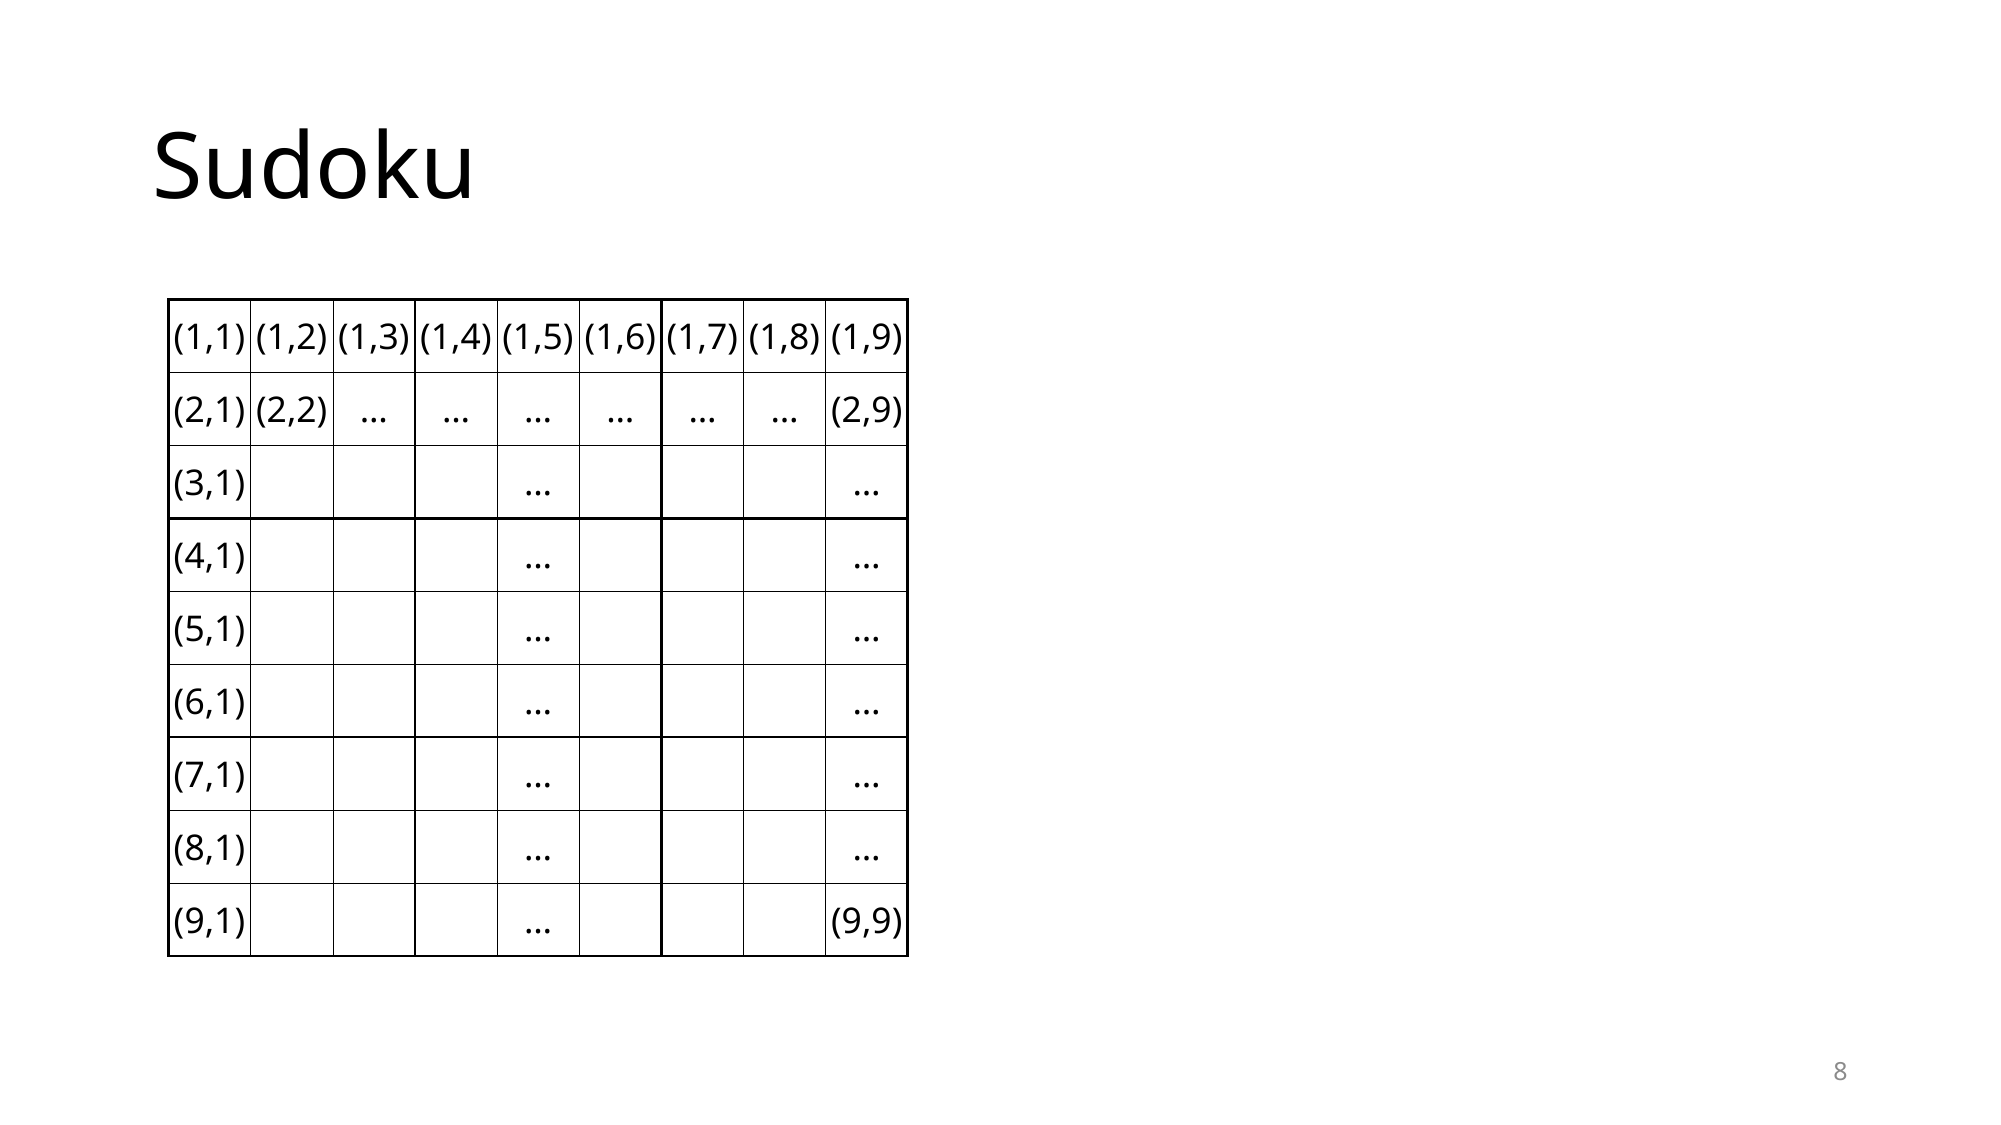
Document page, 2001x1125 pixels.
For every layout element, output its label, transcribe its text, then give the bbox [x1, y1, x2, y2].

table_cell [251, 665, 333, 736]
table_cell [744, 592, 825, 664]
table_cell (2,1) [170, 373, 250, 445]
table_cell [663, 592, 743, 664]
table_cell [334, 884, 414, 955]
slide_number 8 [1412, 1042, 1863, 1103]
table_cell (6,1) [170, 665, 250, 736]
table_cell (3,1) [170, 446, 250, 517]
table_cell [416, 592, 497, 664]
table_cell [663, 738, 743, 810]
title Sudoku [137, 59, 1863, 278]
table_cell … [334, 373, 414, 445]
table_cell … [826, 665, 906, 736]
table_cell (4,1) [170, 520, 250, 591]
table_cell [334, 520, 414, 591]
table_cell … [498, 446, 579, 517]
table_cell [744, 520, 825, 591]
table_cell … [826, 592, 906, 664]
table_cell [663, 446, 743, 517]
table_cell [580, 592, 660, 664]
table_cell [744, 665, 825, 736]
table_cell … [498, 811, 579, 883]
table_cell [251, 738, 333, 810]
table_cell … [498, 520, 579, 591]
table_cell [334, 592, 414, 664]
table_header (1,9) [826, 301, 906, 372]
table_header (1,7) [663, 301, 743, 372]
table_cell [251, 520, 333, 591]
table_cell … [498, 373, 579, 445]
table_cell (8,1) [170, 811, 250, 883]
table_cell [580, 520, 660, 591]
table_cell … [826, 446, 906, 517]
table_cell [416, 811, 497, 883]
table_cell … [498, 884, 579, 955]
table_cell (5,1) [170, 592, 250, 664]
table_cell [251, 884, 333, 955]
table_cell … [416, 373, 497, 445]
table_cell … [498, 738, 579, 810]
table_cell [251, 811, 333, 883]
table_cell [334, 811, 414, 883]
table_cell [580, 738, 660, 810]
table_header (1,8) [744, 301, 825, 372]
table_cell [416, 738, 497, 810]
table_cell … [744, 373, 825, 445]
table_header (1,2) [251, 301, 333, 372]
table_cell [744, 884, 825, 955]
table_cell [663, 811, 743, 883]
table_cell [251, 446, 333, 517]
table_cell [416, 665, 497, 736]
table_cell … [498, 592, 579, 664]
table_cell [744, 738, 825, 810]
table_cell [580, 811, 660, 883]
table_cell (2,2) [251, 373, 333, 445]
table_cell [334, 446, 414, 517]
table_cell (9,9) [826, 884, 906, 955]
table_cell [416, 446, 497, 517]
table_cell [334, 738, 414, 810]
table_cell [663, 665, 743, 736]
table_cell [416, 520, 497, 591]
table_cell (9,1) [170, 884, 250, 955]
table_cell (2,9) [826, 373, 906, 445]
table_cell (7,1) [170, 738, 250, 810]
table_header (1,1) [170, 301, 250, 372]
table_cell [580, 665, 660, 736]
table_header (1,6) [580, 301, 660, 372]
table_header (1,5) [498, 301, 579, 372]
table_cell [744, 811, 825, 883]
table_cell [580, 884, 660, 955]
table_cell [334, 665, 414, 736]
table_cell … [826, 738, 906, 810]
table_cell … [580, 373, 660, 445]
table_header (1,3) [334, 301, 414, 372]
table_cell [580, 446, 660, 517]
table_cell … [826, 811, 906, 883]
table_cell … [826, 520, 906, 591]
table_cell … [663, 373, 743, 445]
table_cell [416, 884, 497, 955]
table_cell [251, 592, 333, 664]
table_cell … [498, 665, 579, 736]
table_cell [744, 446, 825, 517]
table_cell [663, 520, 743, 591]
table_header (1,4) [416, 301, 497, 372]
table_cell [663, 884, 743, 955]
